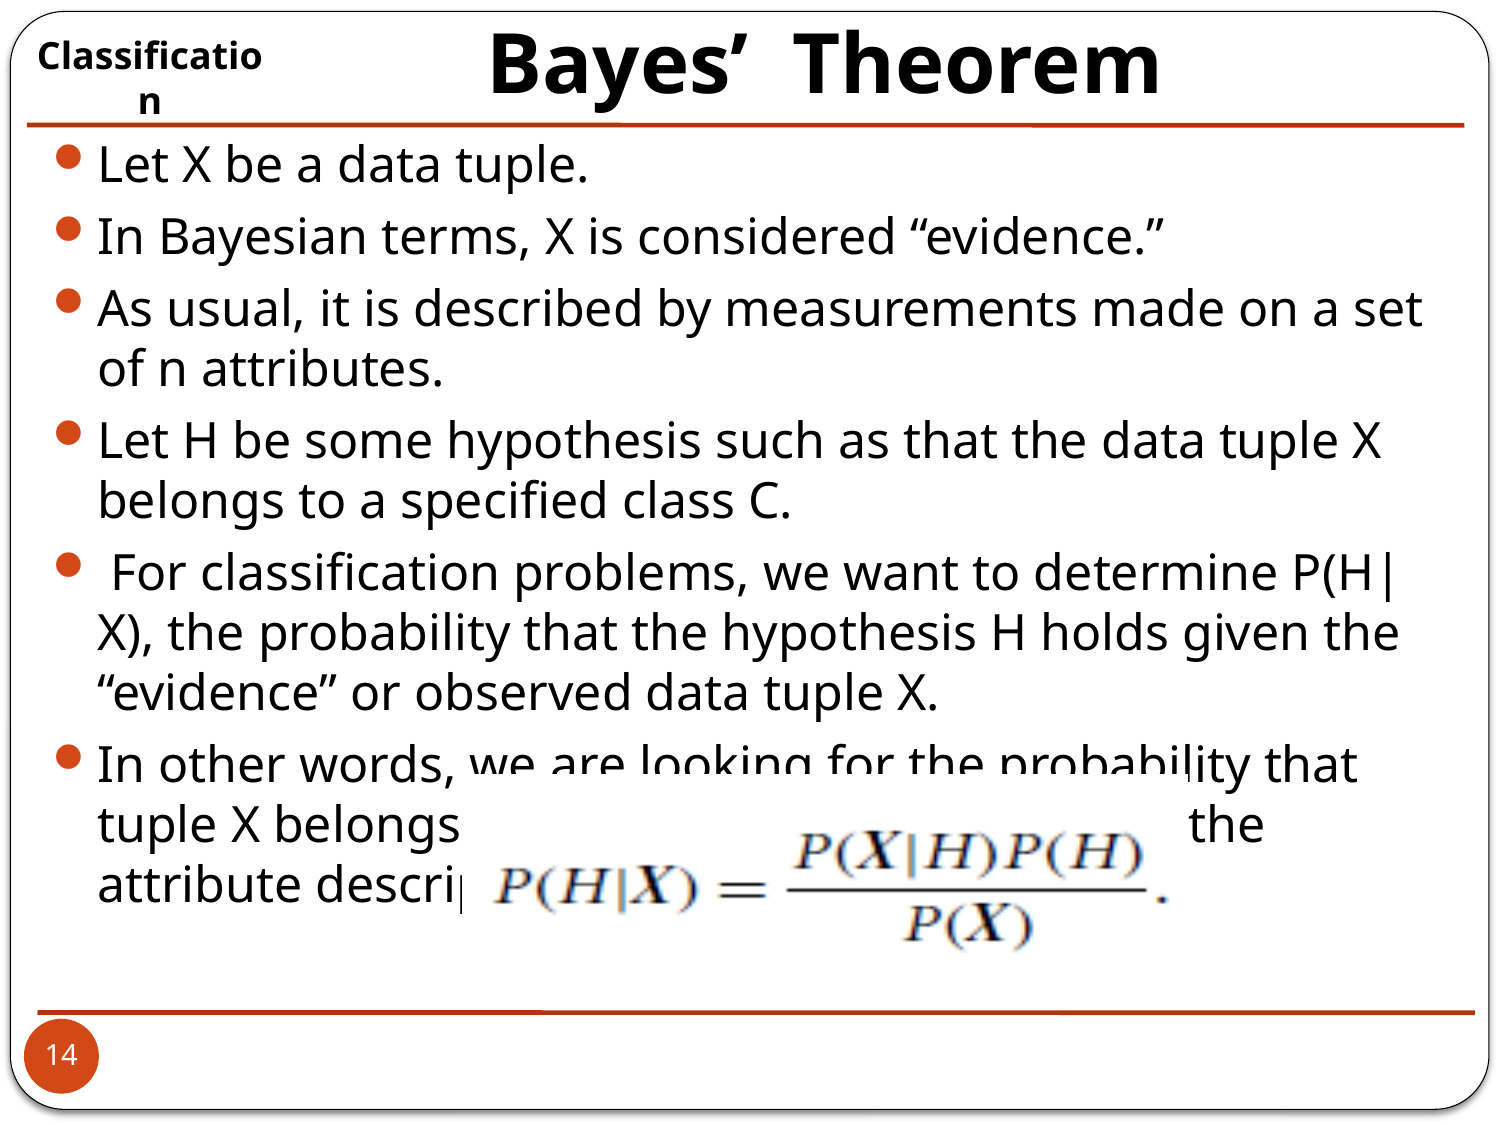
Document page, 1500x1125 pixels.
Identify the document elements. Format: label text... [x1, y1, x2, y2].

picture [462, 774, 1188, 988]
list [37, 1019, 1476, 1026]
text_box Classification [12, 24, 288, 130]
title Bayes’ Theorem [412, 24, 1238, 122]
slide_number 14 [23, 1026, 99, 1094]
list Let X be a data tuple. In Bayesian terms, X is considered “evidence.” As usual, it is described by measurements made on a set of n attributes. Let H be some hypothesis such as that the data tuple X belongs to a specified class C. For classification problems, we want to determine P(H|X), the probability that the hypothesis H holds given the “evidence” or observed data tuple X. In other words, we are looking for the probability that tuple X belongs to class C, given that we know the attribute description of X. [37, 124, 1476, 1012]
